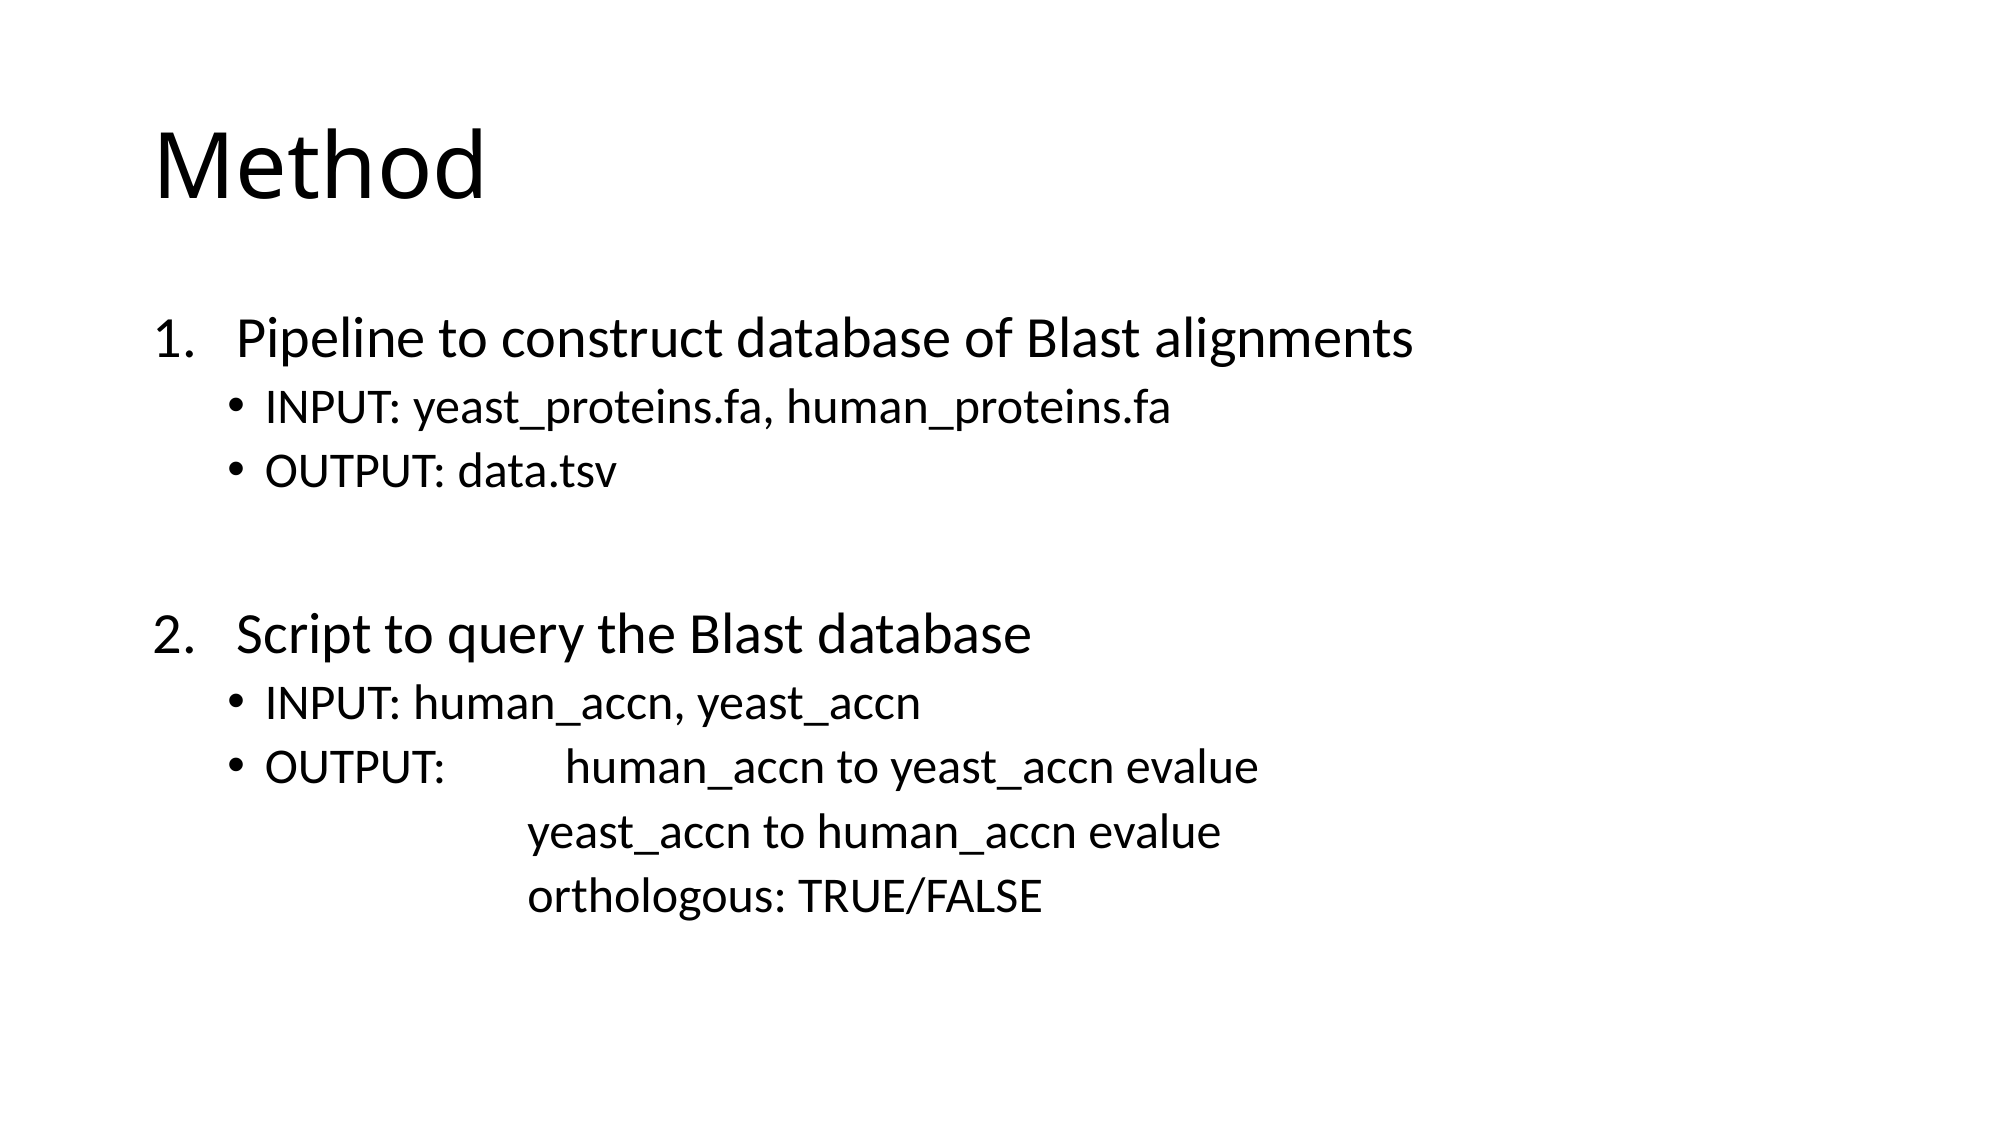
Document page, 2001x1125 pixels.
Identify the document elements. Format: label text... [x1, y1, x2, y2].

list Pipeline to construct database of Blast alignments INPUT: yeast_proteins.fa, human_proteins.fa OUTPUT: data.tsv Script to query the Blast database INPUT: human_accn, yeast_accn OUTPUT: human_accn to yeast_accn evalue yeast_accn to human_accn evalue orthologous: TRUE/FALSE [137, 299, 1863, 1125]
title Method [137, 59, 1863, 278]
